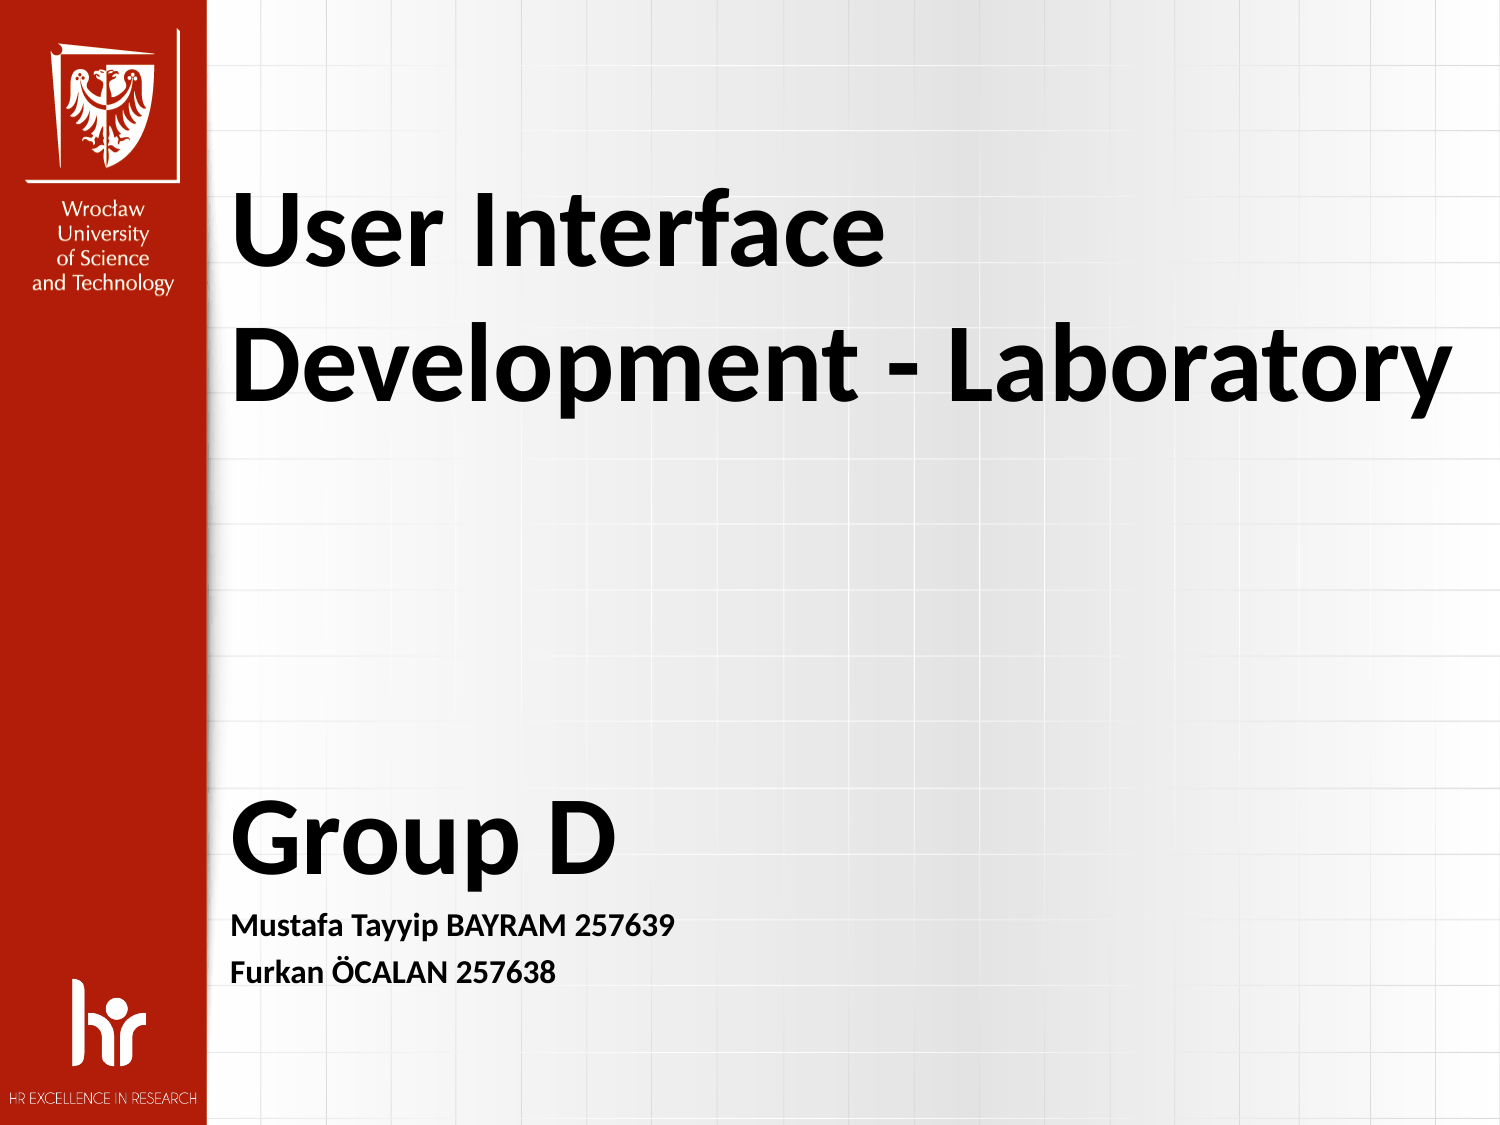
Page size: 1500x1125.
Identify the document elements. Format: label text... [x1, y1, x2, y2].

list User Interface Development - Laboratory Group D Mustafa Tayyip BAYRAM 257639 Furkan ÖCALAN 257638 [230, 19, 1480, 1125]
picture [0, 0, 1500, 1125]
